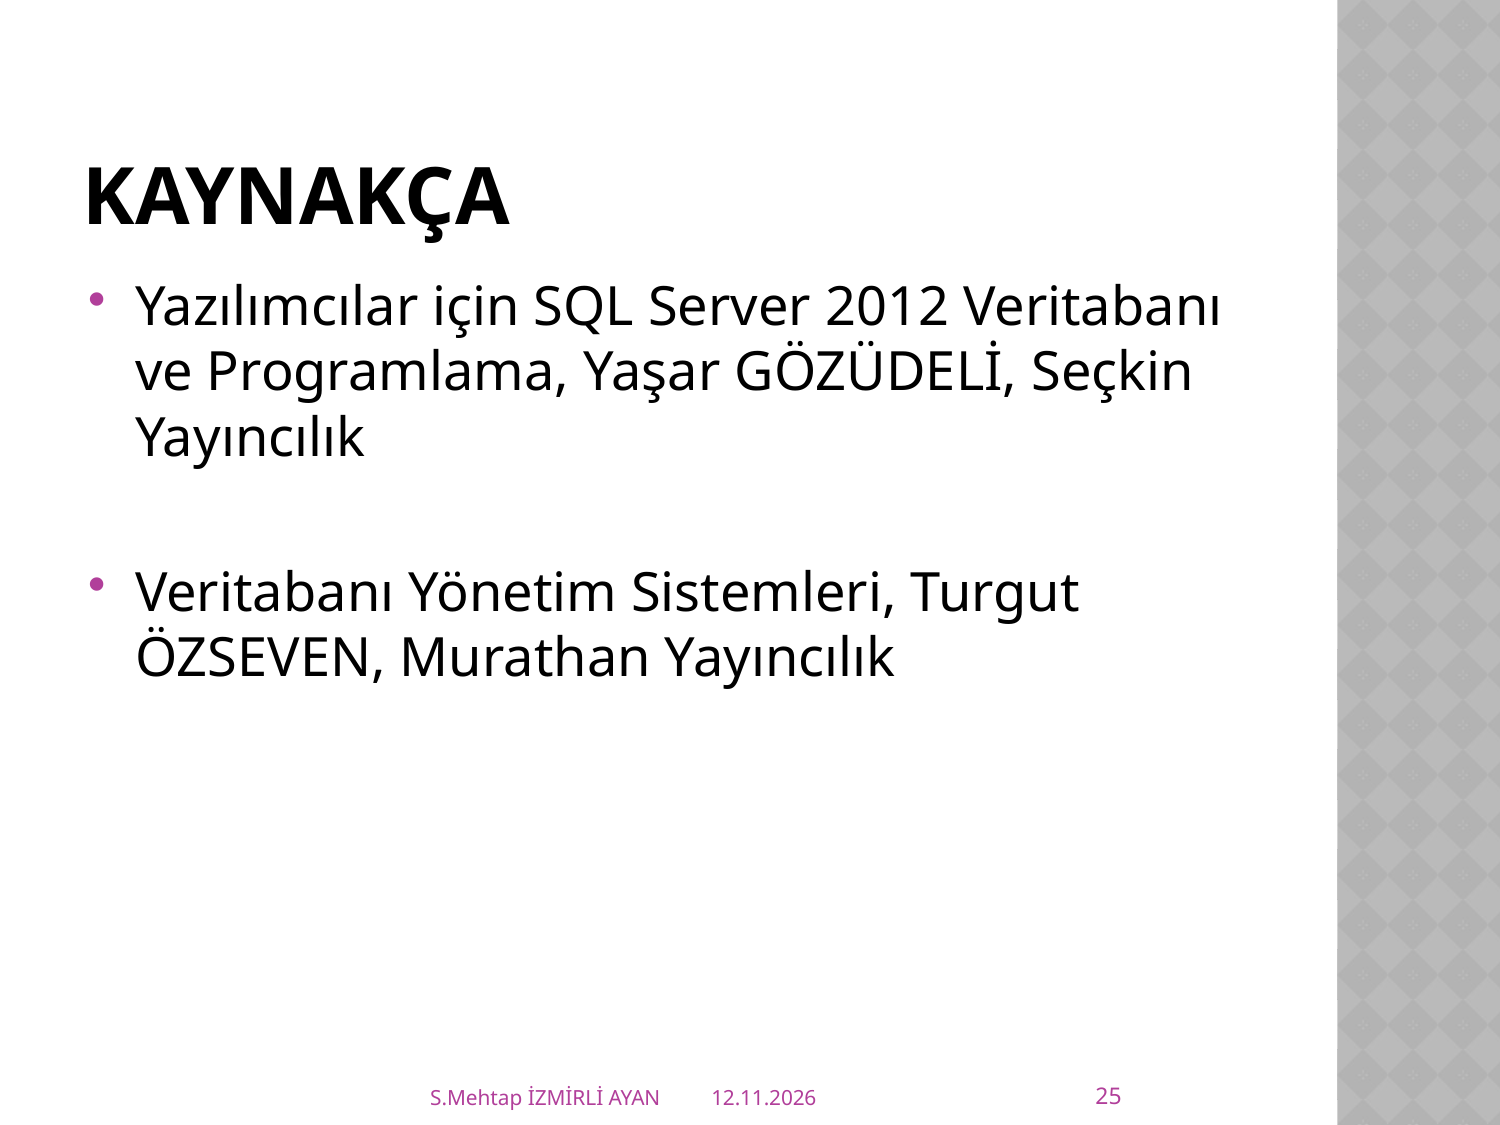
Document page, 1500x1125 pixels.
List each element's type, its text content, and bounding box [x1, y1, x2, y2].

title Kaynakça [75, 52, 1263, 240]
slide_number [696, 1075, 1025, 1113]
slide_number 25 [1025, 1075, 1122, 1113]
footer S.Mehtap İZMİRLİ AYAN [75, 1075, 675, 1114]
list Yazılımcılar için SQL Server 2012 Veritabanı ve Programlama, Yaşar GÖZÜDELİ, Seçkin Yayıncılık Veritabanı Yönetim Sistemleri, Turgut ÖZSEVEN, Murathan Yayıncılık [75, 264, 1263, 1059]
